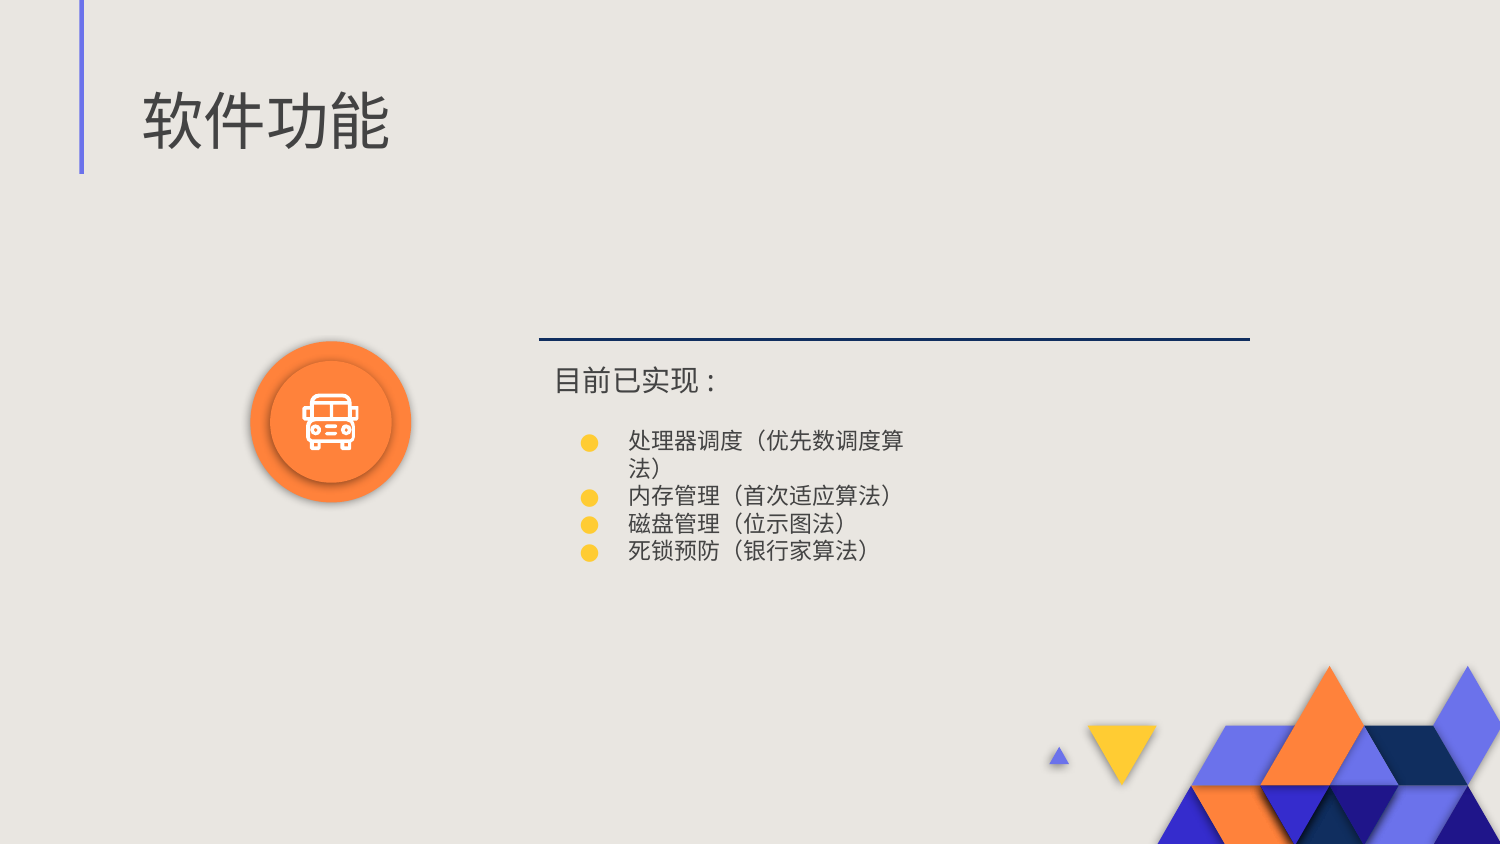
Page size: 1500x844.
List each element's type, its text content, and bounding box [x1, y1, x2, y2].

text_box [302, 393, 360, 451]
title 处理器调度（优先数调度算法） 内存管理（首次适应算法） 磁盘管理（位示图法） 死锁预防（银行家算法） [538, 411, 929, 623]
title 目前已实现: [538, 351, 1251, 412]
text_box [250, 341, 412, 503]
title 软件功能 [126, 76, 1455, 172]
